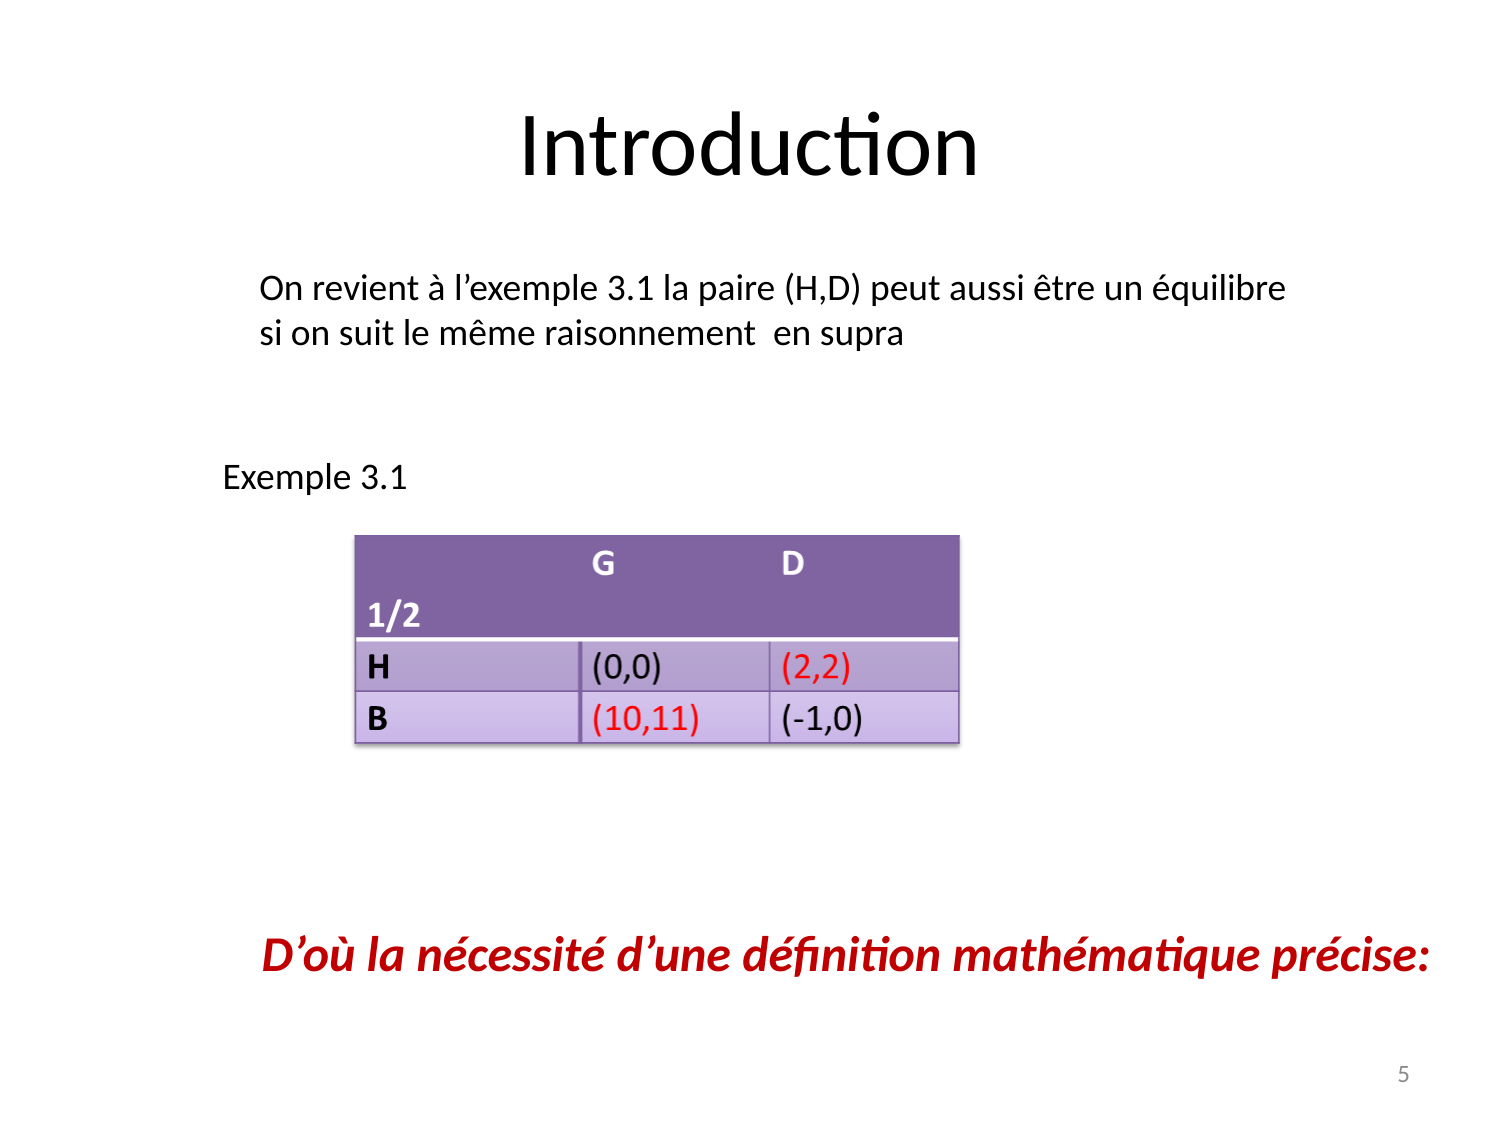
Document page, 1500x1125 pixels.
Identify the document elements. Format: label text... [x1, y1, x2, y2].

slide_number 5 [1074, 1042, 1425, 1103]
text_box D’où la nécessité d’une définition mathématique précise: [246, 913, 1447, 989]
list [348, 526, 966, 764]
text_box Exemple 3.1 [207, 444, 423, 505]
title Introduction [75, 45, 1425, 233]
text_box On revient à l’exemple 3.1 la paire (H,D) peut aussi être un équilibre si on suit le même raisonnement en supra [244, 255, 1312, 361]
